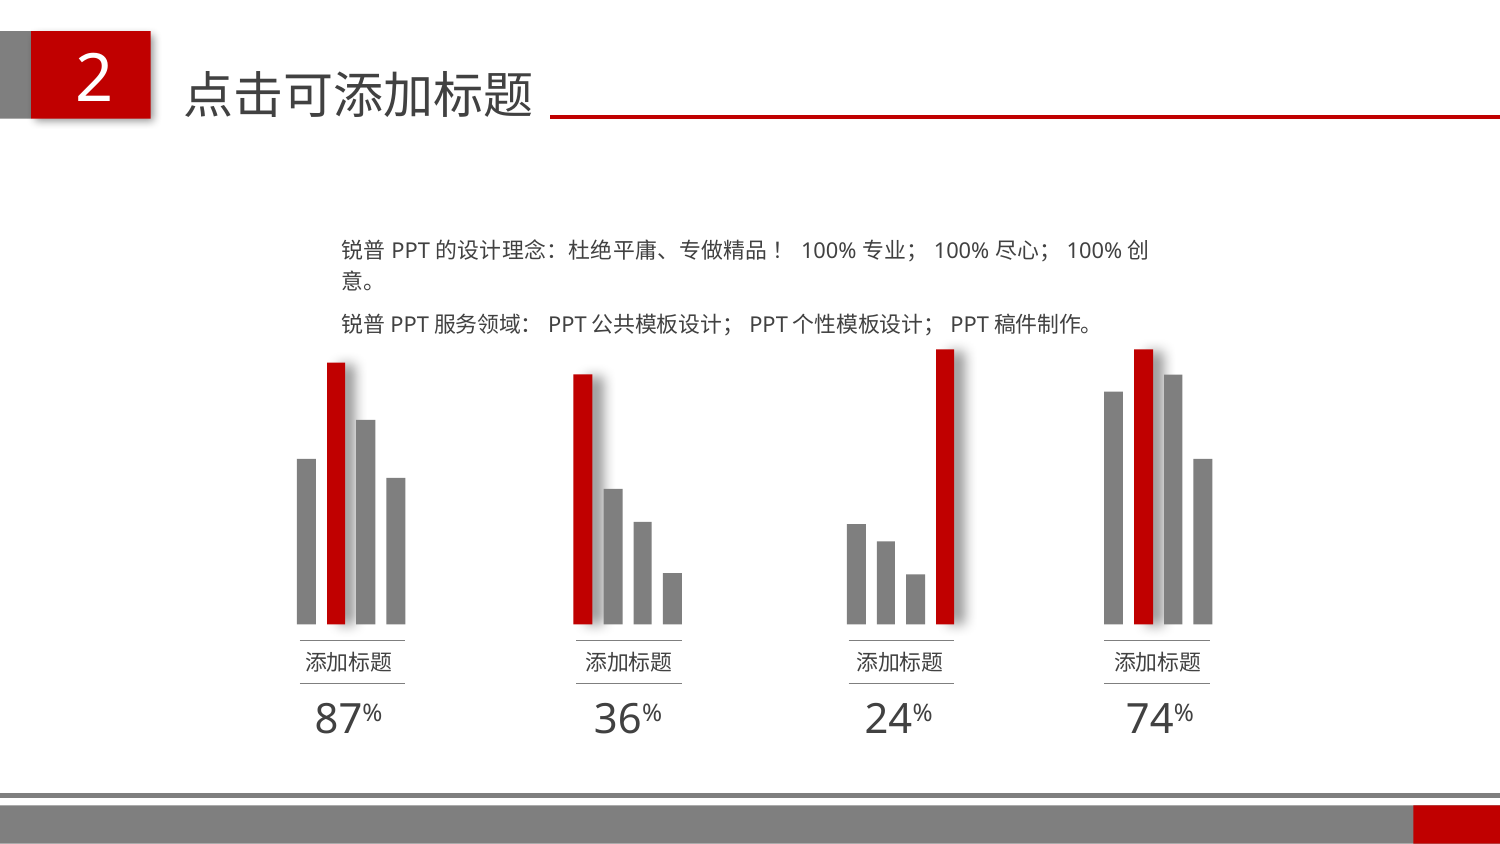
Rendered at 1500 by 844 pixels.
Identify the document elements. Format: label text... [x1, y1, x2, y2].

text_box [296, 458, 316, 625]
text_box [1193, 458, 1213, 625]
text_box 87% [299, 684, 430, 750]
text_box [1104, 391, 1123, 625]
text_box 74% [1111, 684, 1233, 750]
text_box [936, 349, 955, 625]
text_box [662, 573, 682, 625]
text_box [327, 362, 346, 625]
text_box 36% [579, 684, 705, 750]
text_box [906, 574, 926, 625]
text_box 24% [849, 684, 966, 750]
text_box [846, 524, 866, 625]
text_box [603, 488, 623, 625]
text_box 锐普PPT的设计理念：杜绝平庸、专做精品 ！100%专业；100%尽心；100%创意。 锐普PPT服务领域：PPT公共模板设计；PPT个性模板设计；PPT稿件制作。 [326, 223, 1165, 344]
text_box 添加标题 [542, 641, 716, 683]
text_box 点击可添加标题 [152, 56, 565, 131]
text_box [356, 419, 376, 625]
text_box [876, 541, 895, 625]
text_box [633, 521, 652, 625]
text_box 添加标题 [835, 641, 965, 683]
text_box [1134, 349, 1154, 625]
text_box 添加标题 [267, 641, 430, 683]
text_box 2 [60, 27, 123, 123]
text_box [386, 477, 406, 625]
text_box 添加标题 [1098, 641, 1217, 683]
text_box [1164, 374, 1183, 625]
text_box [573, 374, 593, 625]
